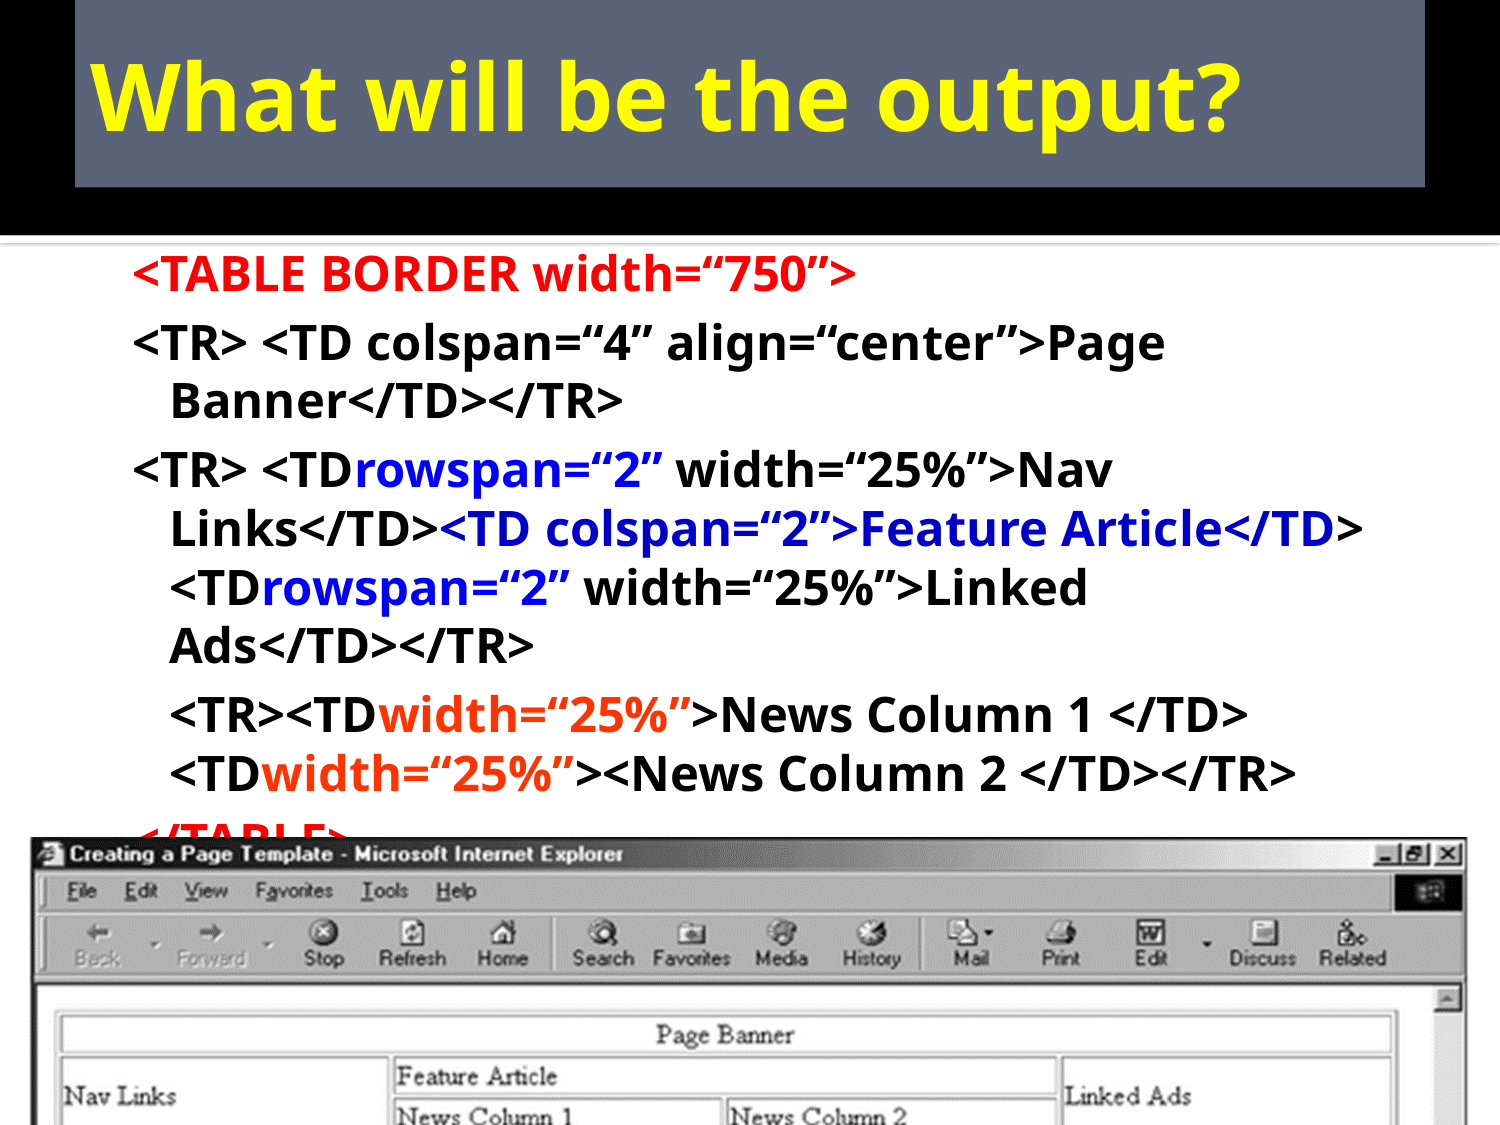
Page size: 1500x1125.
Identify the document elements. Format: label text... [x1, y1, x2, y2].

title What will be the output? [75, 0, 1425, 188]
list <TABLE BORDER width=“750”> <TR> <TD colspan=“4” align=“center”>Page Banner</TD></TR> <TR> <TDrowspan=“2” width=“25%”>Nav Links</TD><TD colspan=“2”>Feature Article</TD> <TDrowspan=“2” width=“25%”>Linked Ads</TD></TR> <TR><TDwidth=“25%”>News Column 1 </TD> <TDwidth=“25%”><News Column 2 </TD></TR> </TABLE> [0, 227, 1413, 837]
picture [0, 837, 1500, 1125]
